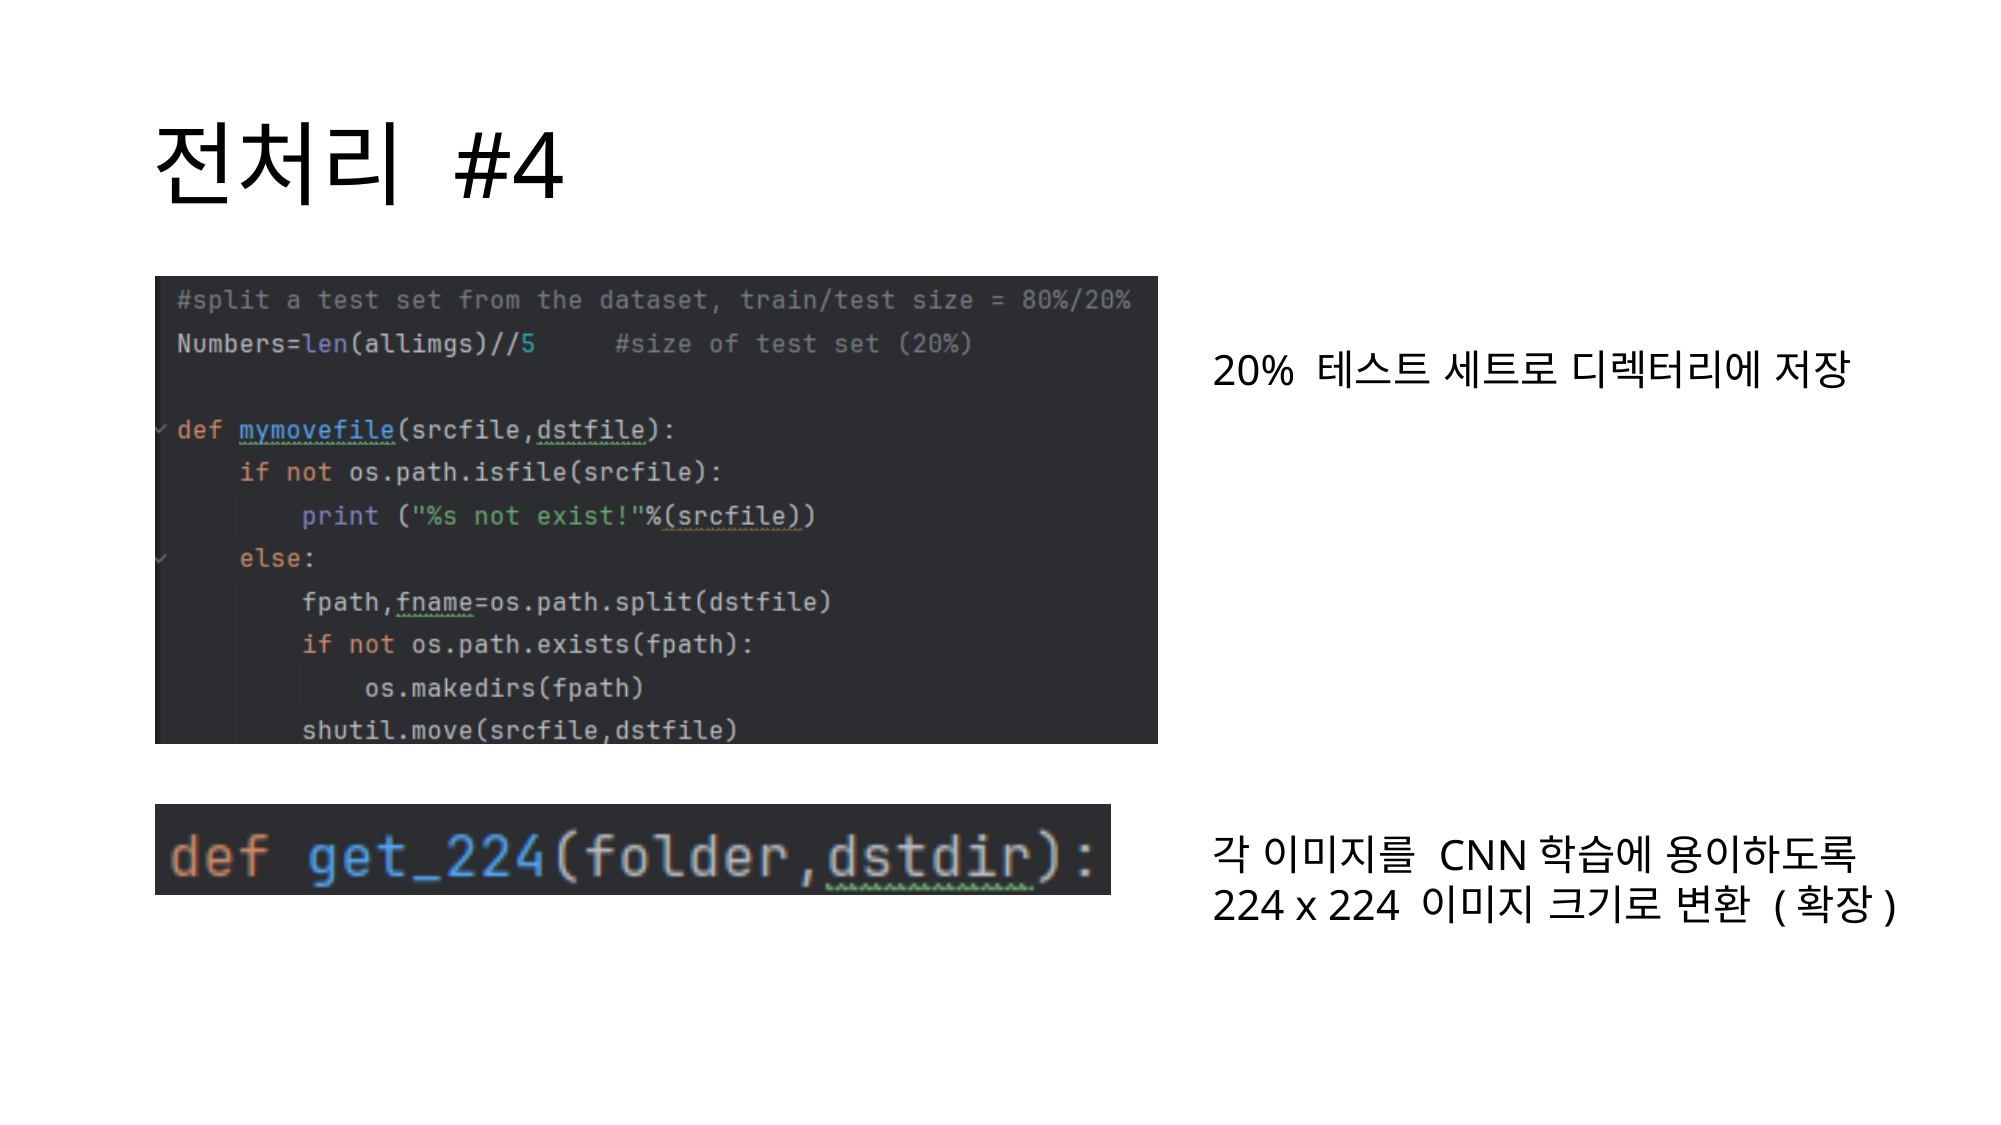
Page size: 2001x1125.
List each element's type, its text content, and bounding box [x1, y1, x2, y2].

title 전처리 #4 [137, 59, 1863, 278]
picture [154, 276, 1158, 745]
text_box 20% 테스트 세트로 디렉터리에 저장 [1197, 336, 2000, 452]
text_box 각 이미지를 CNN학습에 용이하도록 224 x 224 이미지 크기로 변환 (확장) [1197, 820, 2000, 936]
picture [154, 803, 1112, 895]
